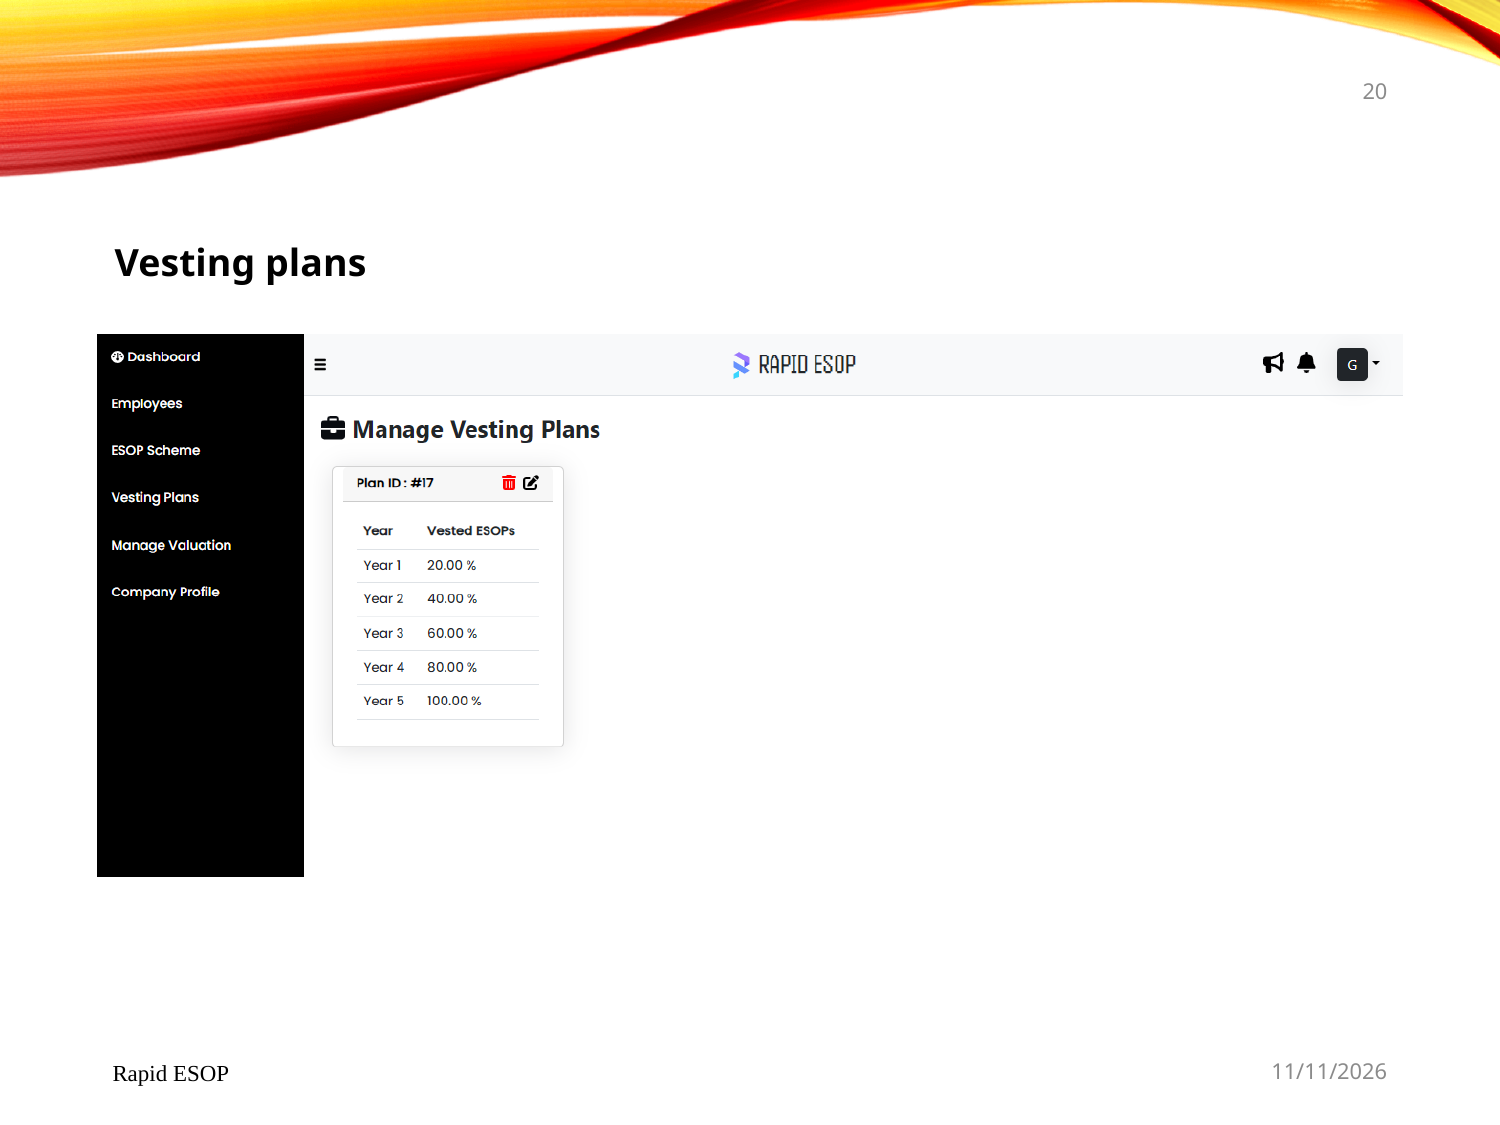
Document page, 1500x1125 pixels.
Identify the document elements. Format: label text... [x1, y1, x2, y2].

text_box Vesting plans [99, 231, 859, 292]
picture [0, 0, 1500, 178]
footer Rapid ESOP [97, 1042, 1030, 1103]
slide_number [1051, 1042, 1403, 1103]
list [97, 334, 1403, 878]
slide_number 20 [1078, 62, 1403, 123]
